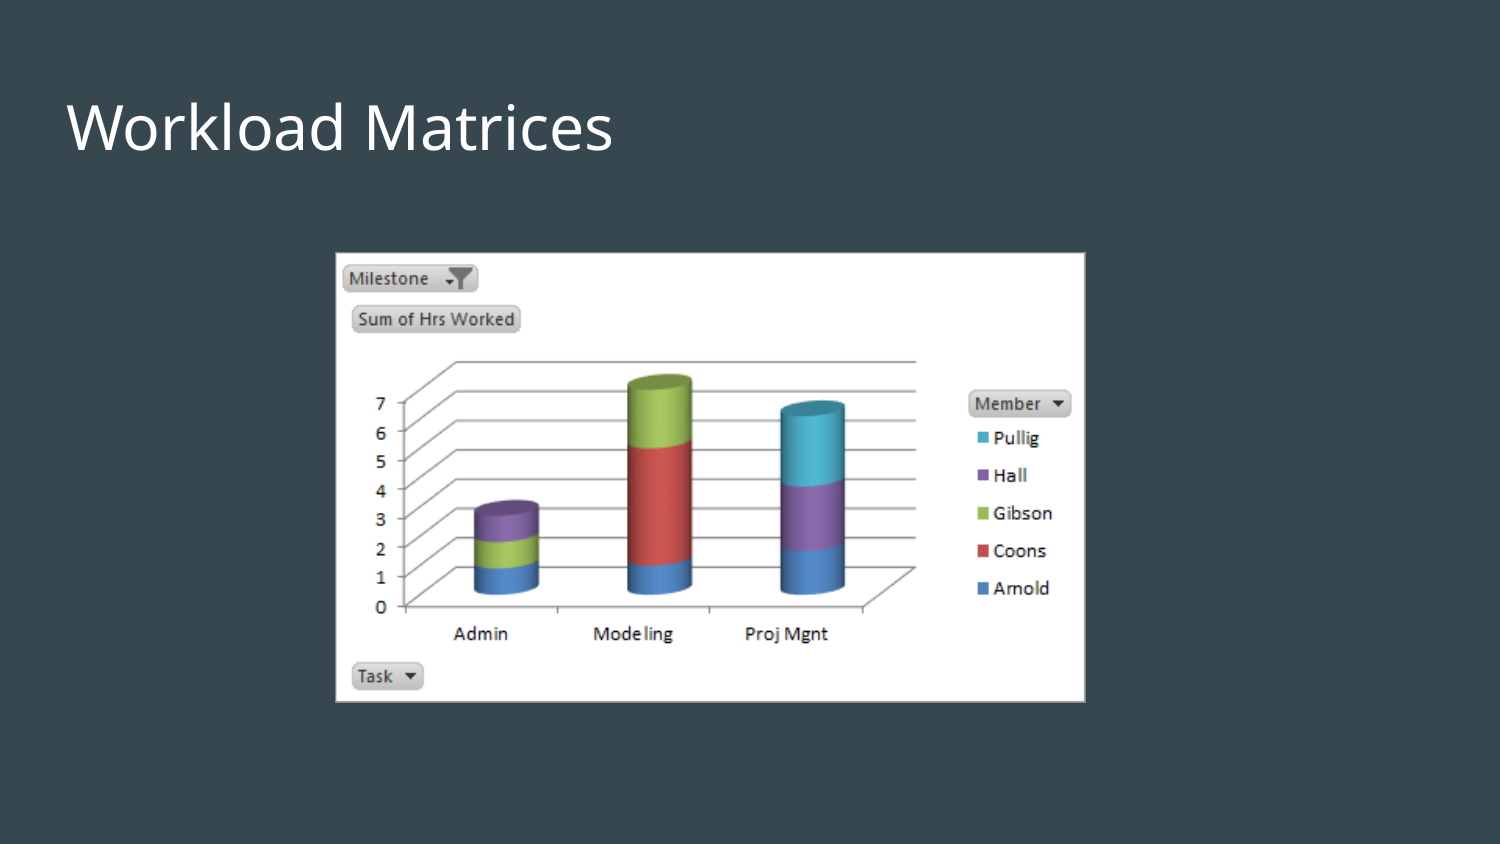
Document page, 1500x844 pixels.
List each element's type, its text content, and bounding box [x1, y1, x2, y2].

title Workload Matrices [51, 72, 1449, 167]
picture [335, 252, 1086, 703]
